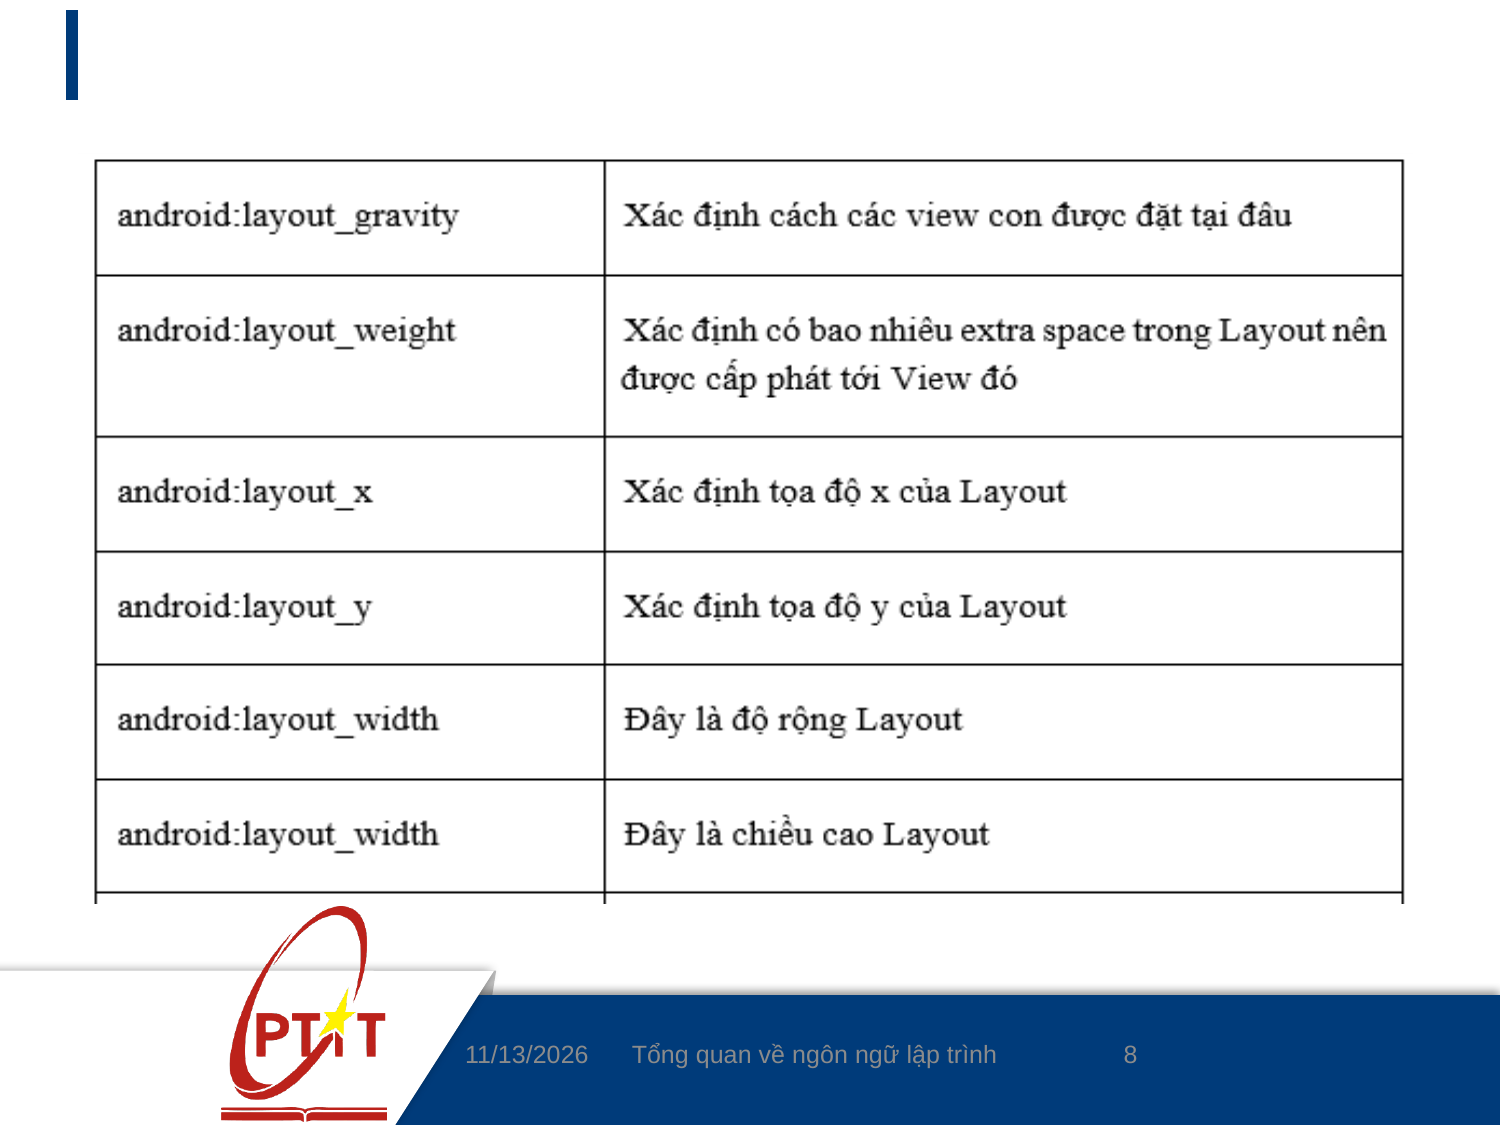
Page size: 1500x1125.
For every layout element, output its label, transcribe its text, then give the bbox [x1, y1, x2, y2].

slide_number 8 [815, 1023, 1153, 1084]
picture [78, 152, 1413, 904]
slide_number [450, 1023, 561, 1084]
picture [221, 906, 387, 1122]
footer Tổng quan về ngôn ngữ lập trình [561, 1023, 815, 1084]
